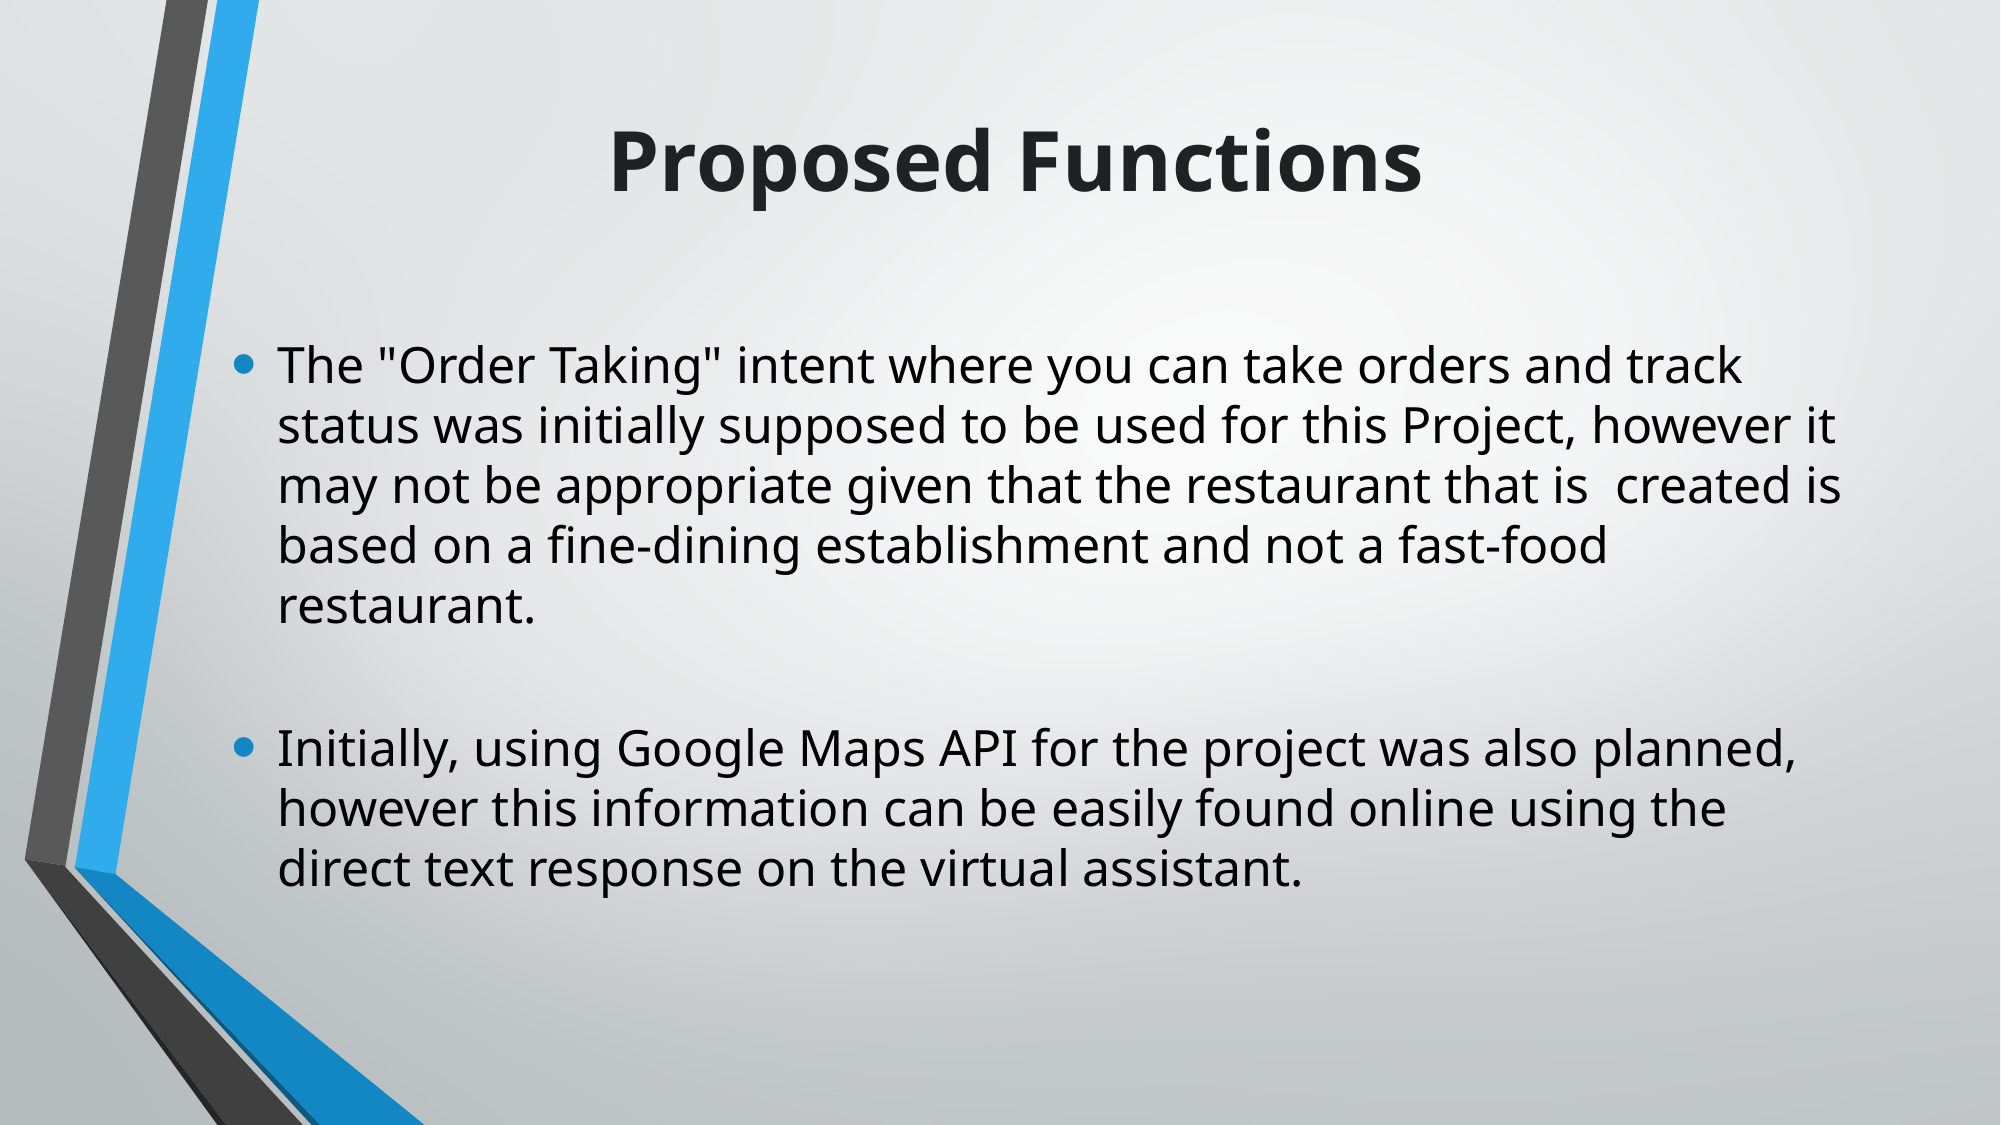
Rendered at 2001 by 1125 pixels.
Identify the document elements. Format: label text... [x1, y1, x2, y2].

title Proposed Functions [194, 14, 1838, 302]
list The "Order Taking" intent where you can take orders and track status was initially supposed to be used for this Project, however it may not be appropriate given that the restaurant that is created is based on a fine-dining establishment and not a fast-food restaurant. Initially, using Google Maps API for the project was also planned, however this information can be easily found online using the direct text response on the virtual assistant. [215, 301, 1860, 1011]
